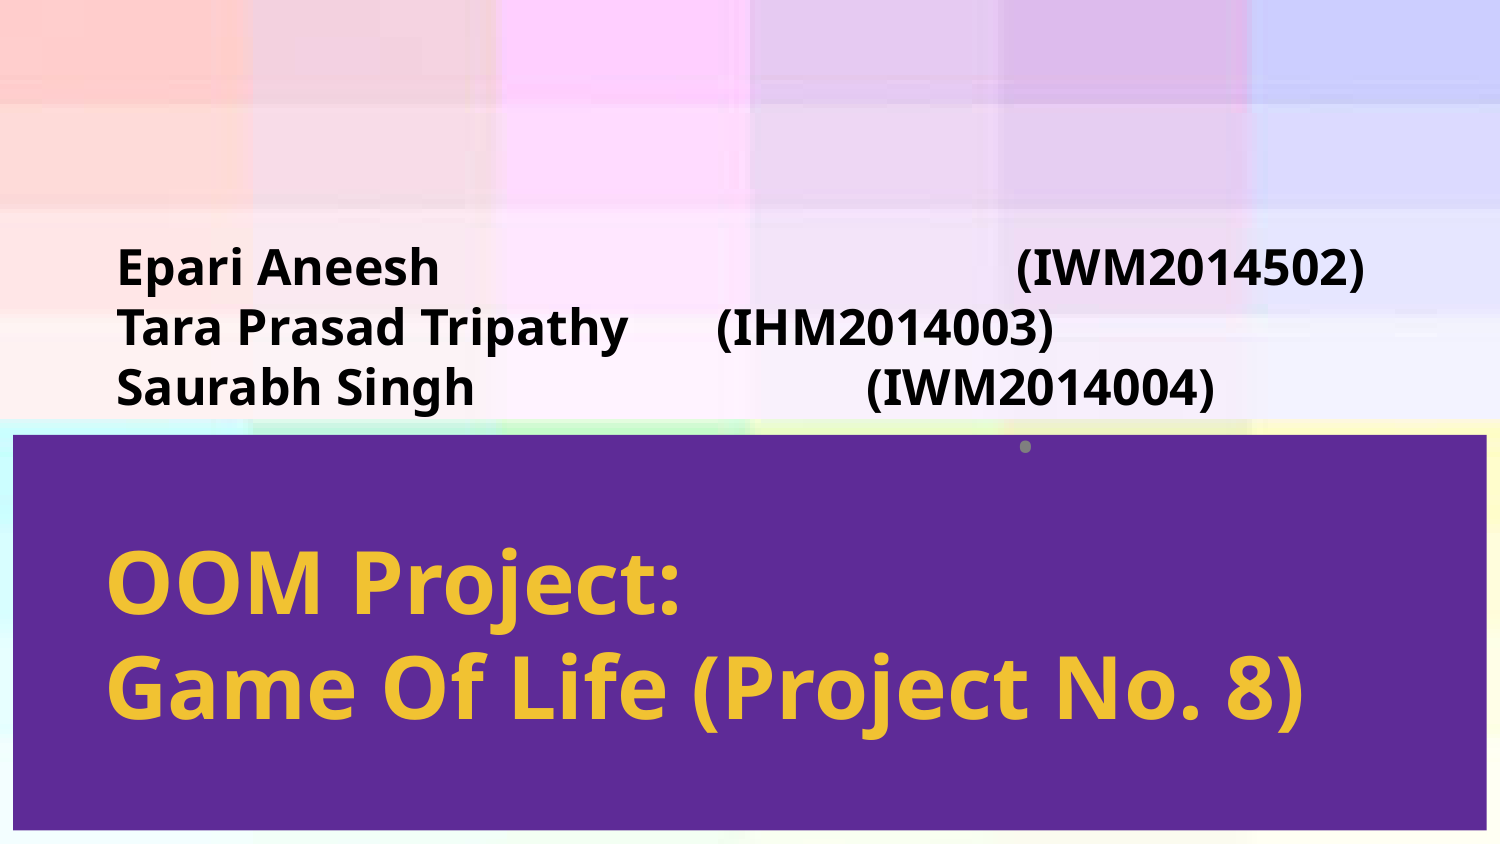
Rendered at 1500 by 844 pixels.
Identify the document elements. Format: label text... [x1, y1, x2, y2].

picture [0, 0, 1500, 844]
subtitle Epari Aneesh (IWM2014502) Tara Prasad Tripathy (IHM2014003) Saurabh Singh (IWM2014004) • [101, 220, 1444, 427]
title OOM Project: Game Of Life (Project No. 8) [89, 510, 1433, 753]
